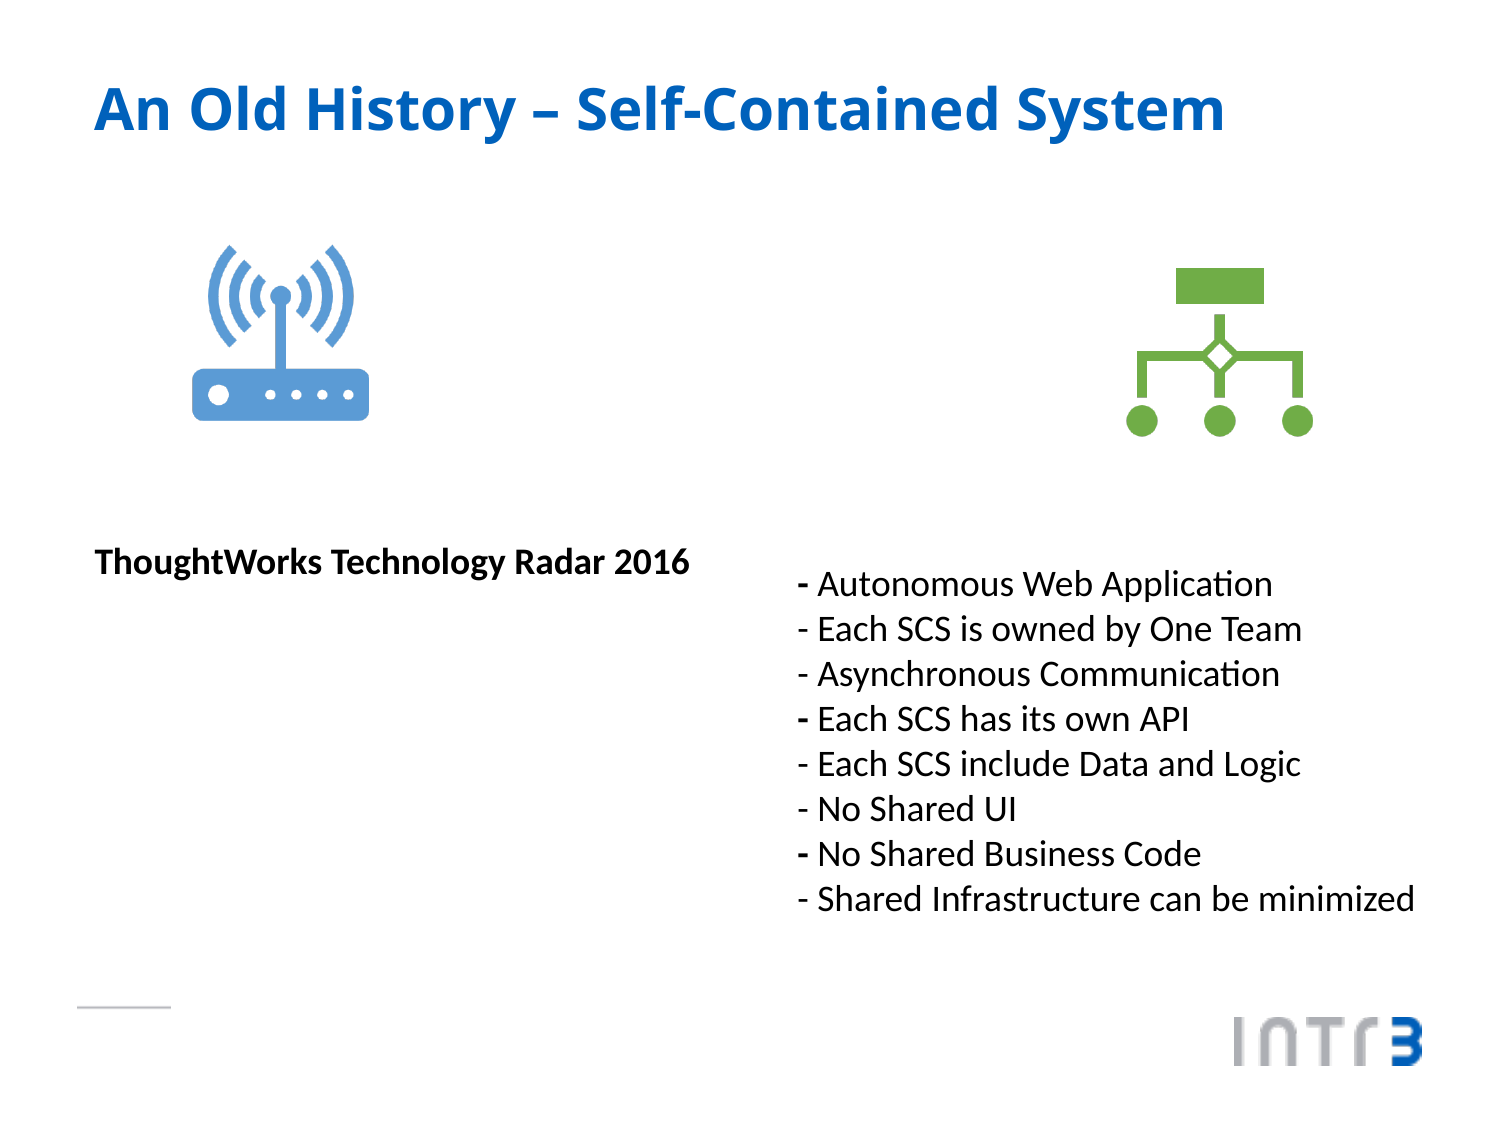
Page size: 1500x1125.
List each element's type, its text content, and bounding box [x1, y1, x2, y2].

text_box - Autonomous Web Application - Each SCS is owned by One Team - Asynchronous Communication - Each SCS has its own API - Each SCS include Data and Logic - No Shared UI - No Shared Business Code - Shared Infrastructure can be minimized [782, 551, 1439, 927]
picture [1234, 1017, 1422, 1066]
text_box [1095, 226, 1345, 476]
picture [77, 1005, 171, 1012]
text_box [155, 208, 405, 458]
text_box ThoughtWorks Technology Radar 2016 [79, 534, 736, 590]
title An Old History – Self-Contained System [79, 56, 1390, 167]
